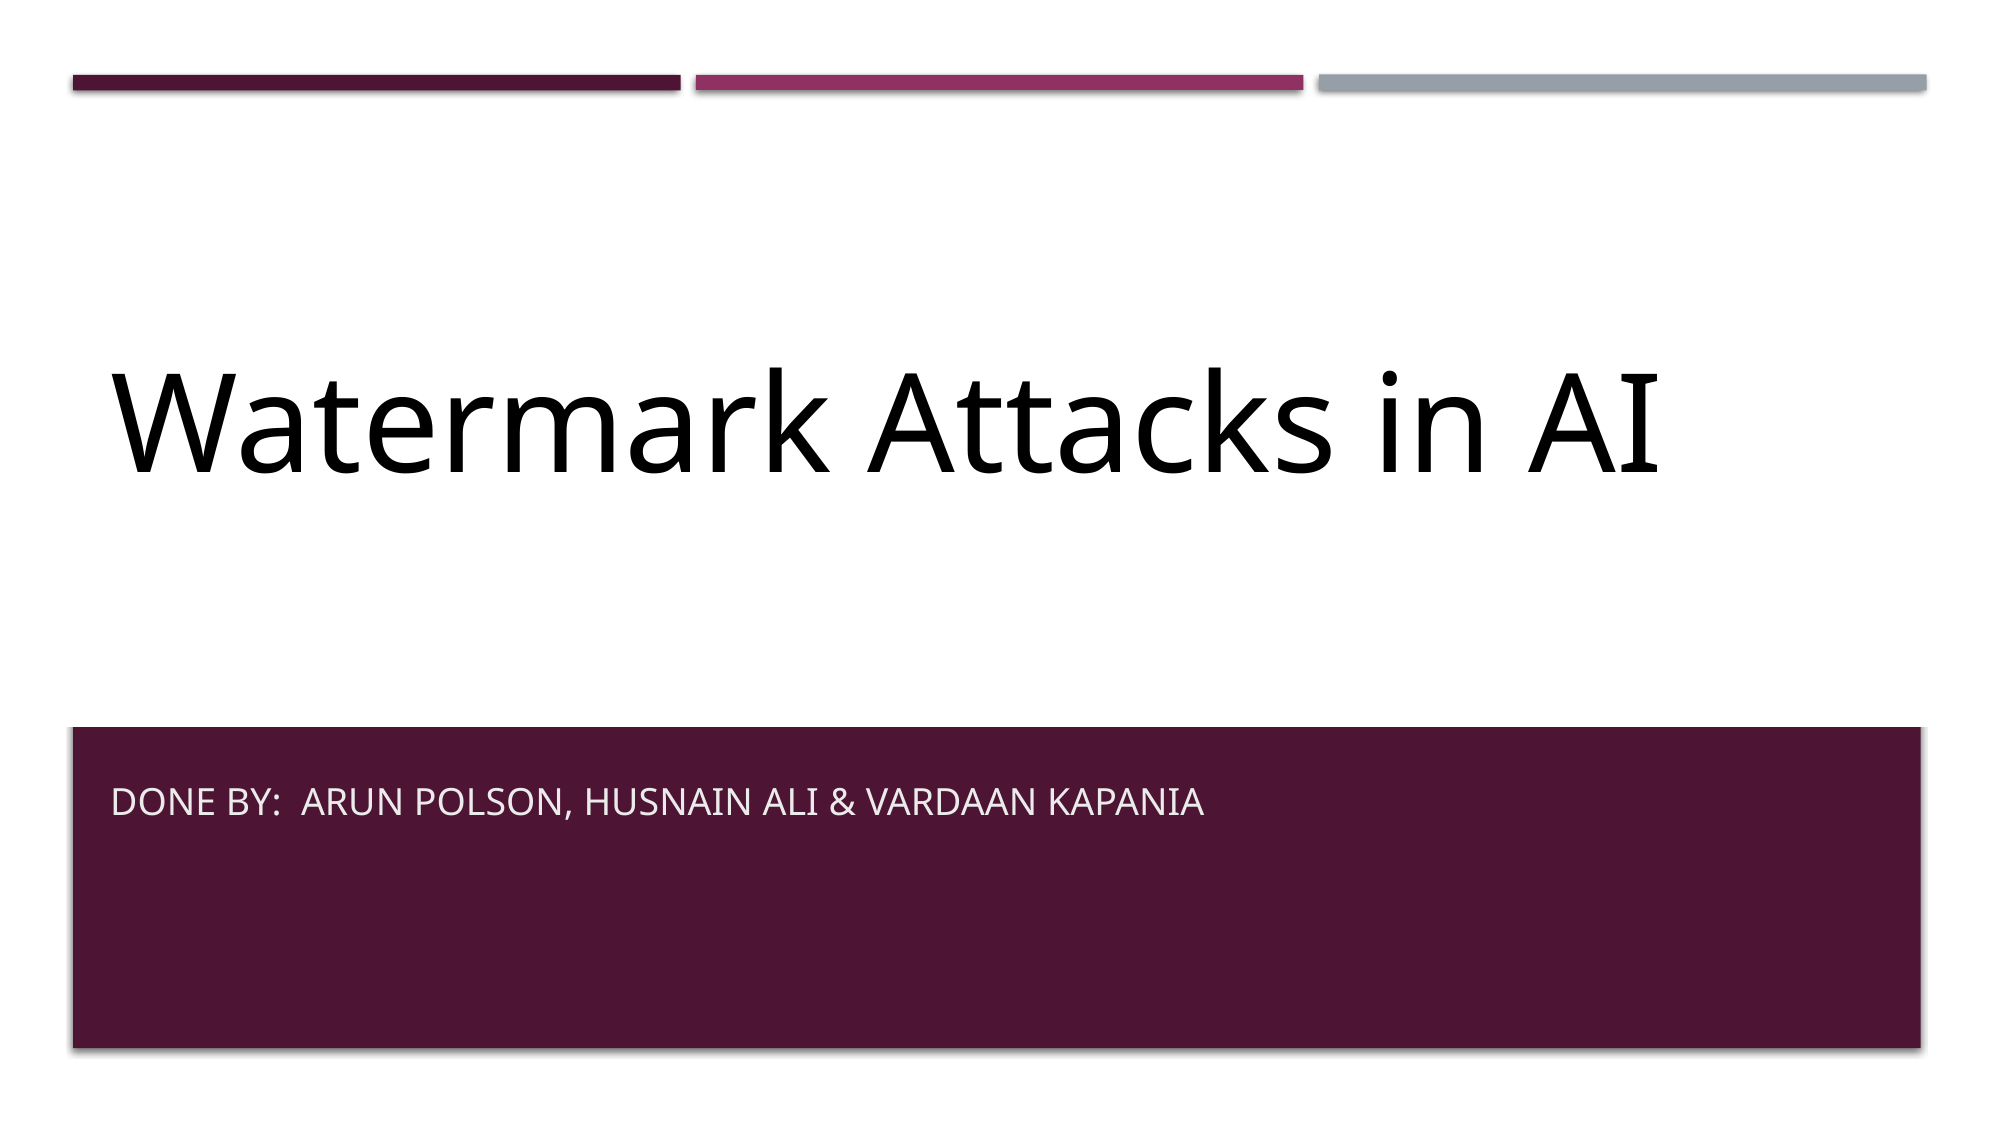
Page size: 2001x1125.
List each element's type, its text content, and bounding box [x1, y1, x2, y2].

text_box Watermark Attacks in AI [95, 327, 1899, 508]
text_box [0, 117, 2000, 729]
text_box Done by: Arun polson, Husnain Ali & VardaAn Kapania [95, 770, 1899, 857]
